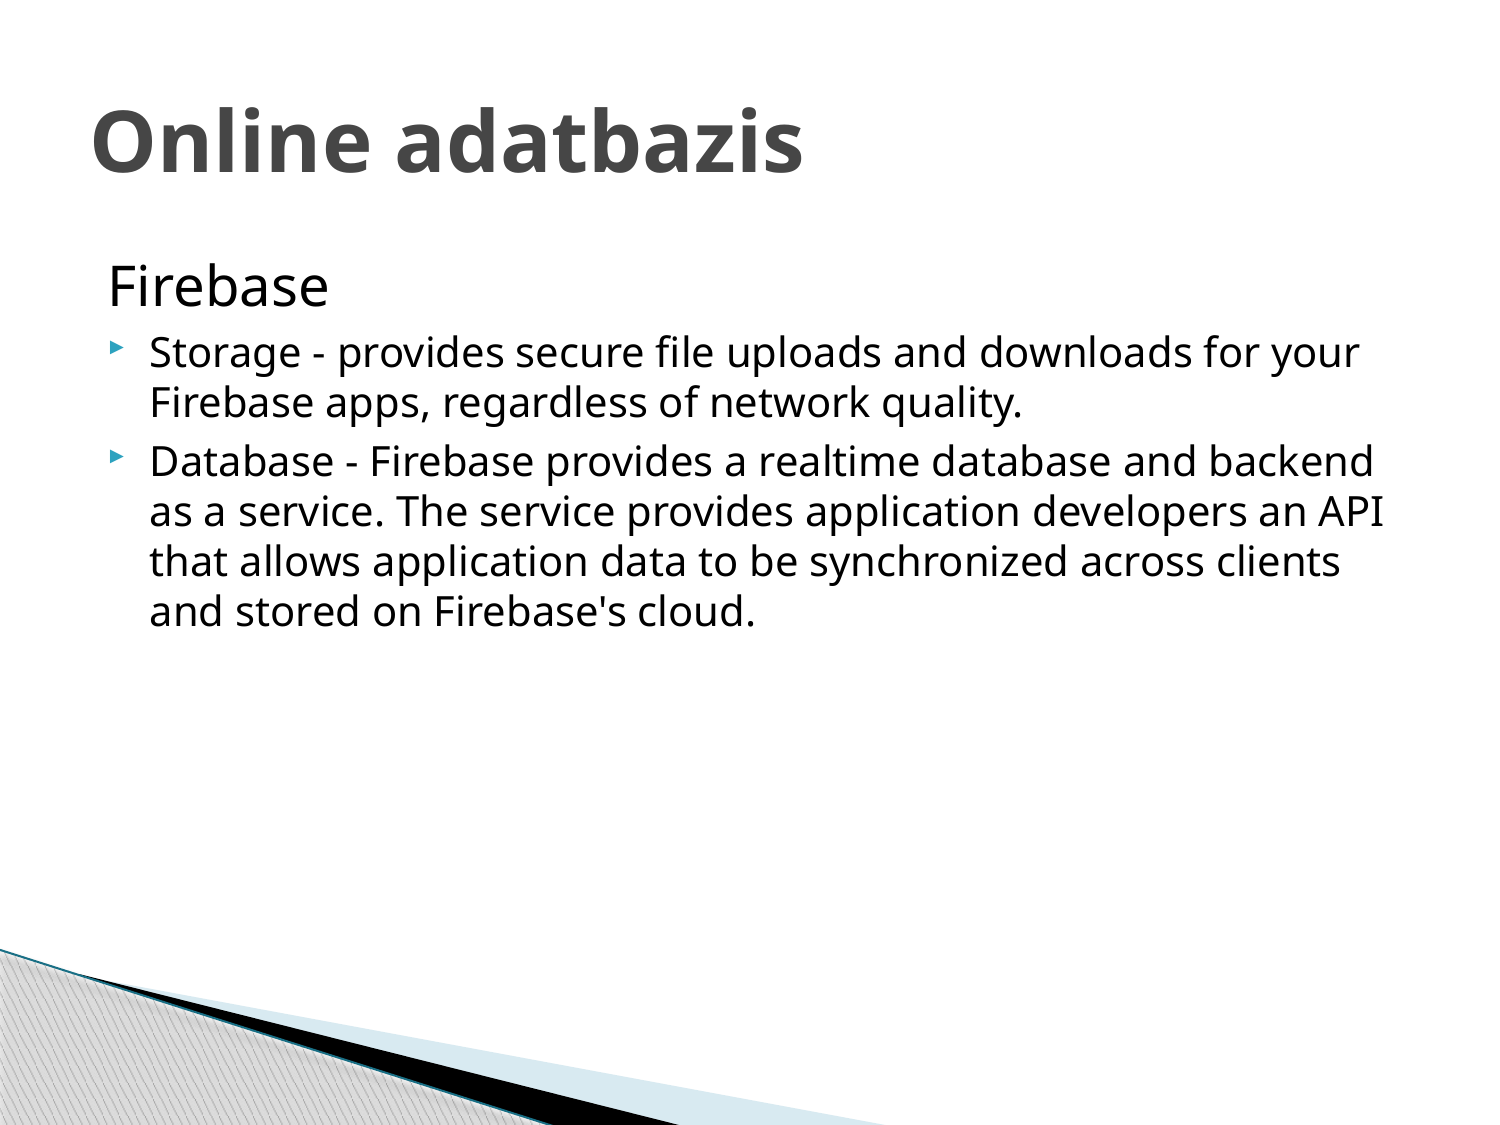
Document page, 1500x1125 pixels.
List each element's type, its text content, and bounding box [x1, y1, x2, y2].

title Online adatbazis [75, 45, 1425, 233]
list Firebase Storage - provides secure file uploads and downloads for your Firebase apps, regardless of network quality. Database - Firebase provides a realtime database and backend as a service. The service provides application developers an API that allows application data to be synchronized across clients and stored on Firebase's cloud. [75, 243, 1425, 986]
